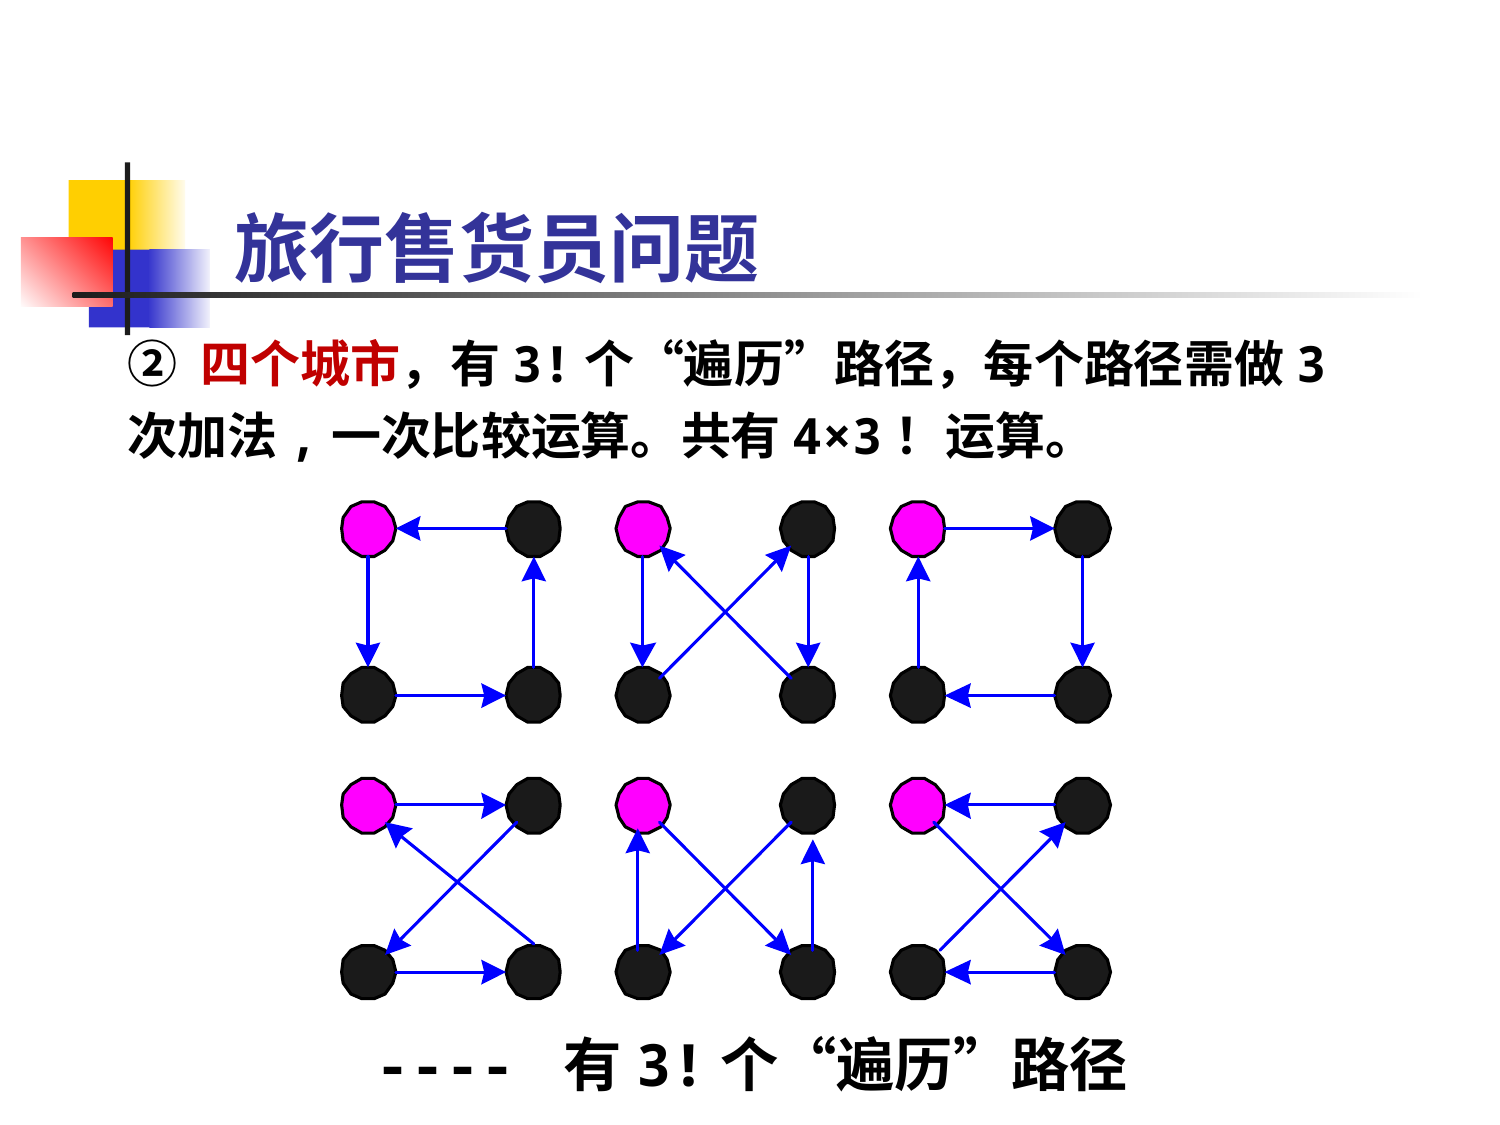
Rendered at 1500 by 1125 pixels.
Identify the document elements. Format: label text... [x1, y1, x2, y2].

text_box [335, 495, 1116, 1005]
text_box ---- 有3!个“遍历”路径 [360, 1020, 1199, 1106]
text_box ② 四个城市，有3!个“遍历”路径，每个路径需做3次加法,一次比较运算。共有4×3！运算。 [112, 453, 1388, 473]
text_box 旅行售货员问题 [219, 148, 775, 299]
text_box ② 四个城市，有3!个“遍历”路径，每个路径需做3次加法,一次比较运算。共有4×3！运算。 [112, 313, 1388, 441]
text_box ② 四个城市，有3!个“遍历”路径，每个路径需做3次加法,一次比较运算。共有4×3！运算。 [112, 442, 1388, 452]
